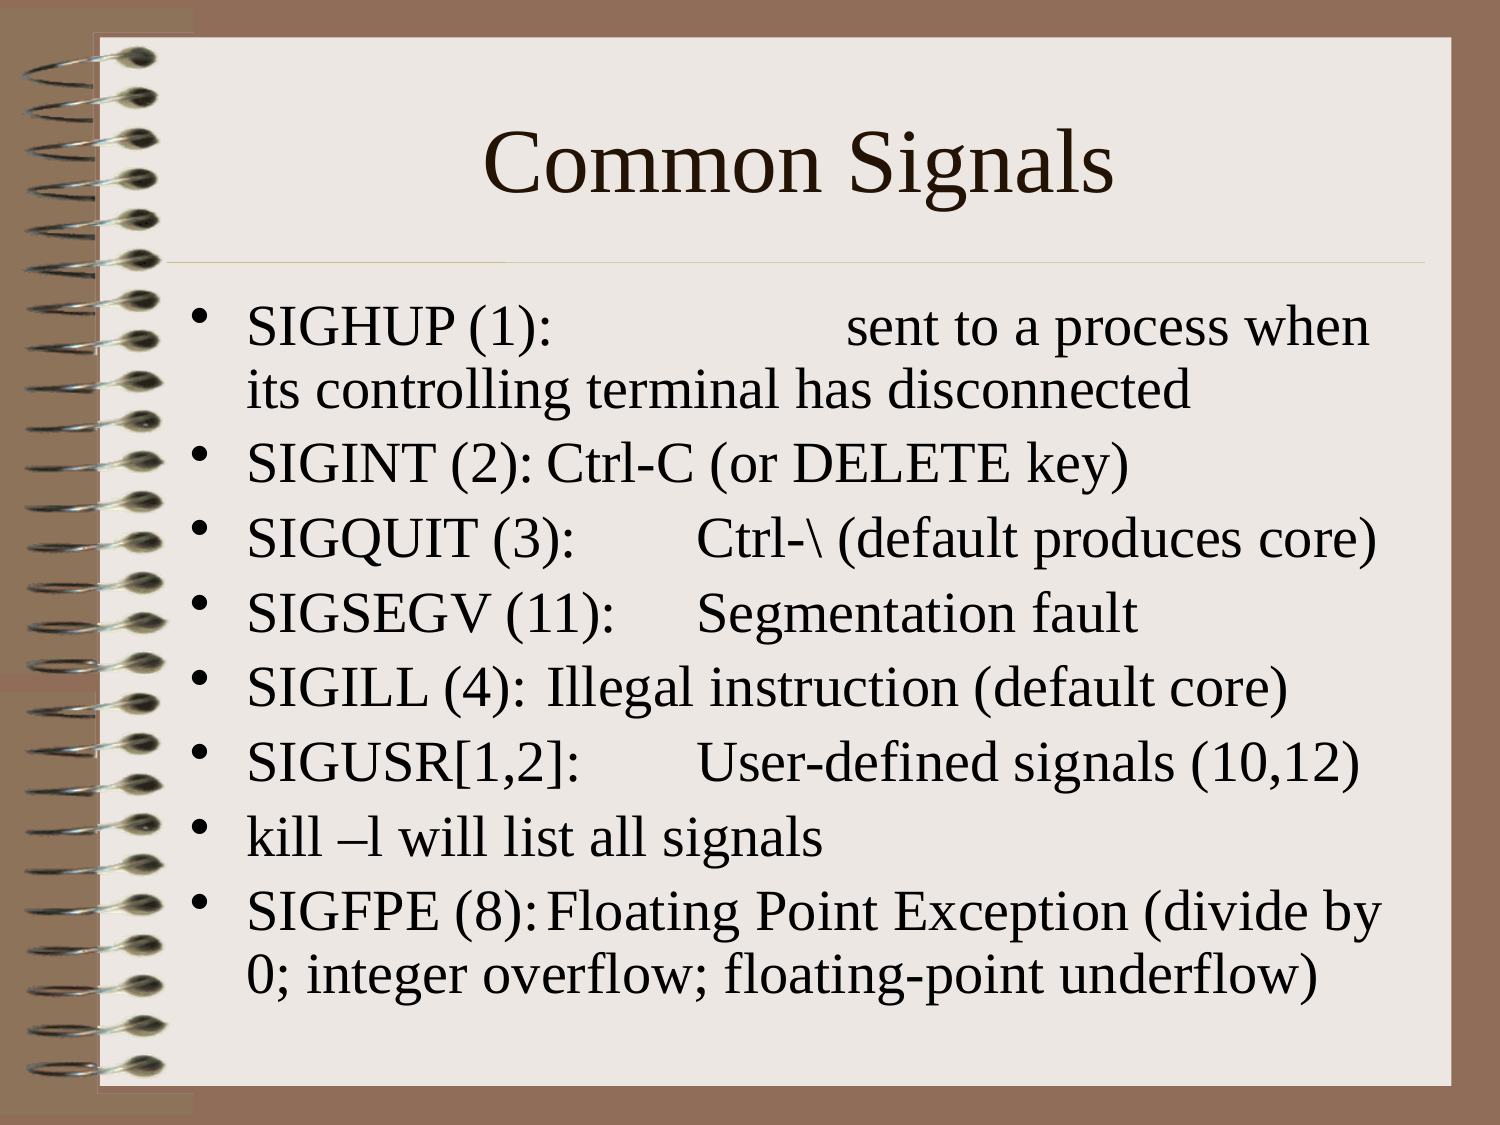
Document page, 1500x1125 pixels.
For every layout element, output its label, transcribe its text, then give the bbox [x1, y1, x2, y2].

list SIGHUP (1): sent to a process when its controlling terminal has disconnected SIGINT (2): Ctrl-C (or DELETE key) SIGQUIT (3): Ctrl-\ (default produces core) SIGSEGV (11): Segmentation fault SIGILL (4): Illegal instruction (default core) SIGUSR[1,2]: User-defined signals (10,12) kill –l will list all signals SIGFPE (8): Floating Point Exception (divide by 0; integer overflow; floating-point underflow) [174, 287, 1426, 1076]
picture [0, 8, 194, 674]
picture [0, 692, 194, 1115]
title Common Signals [174, 62, 1426, 251]
